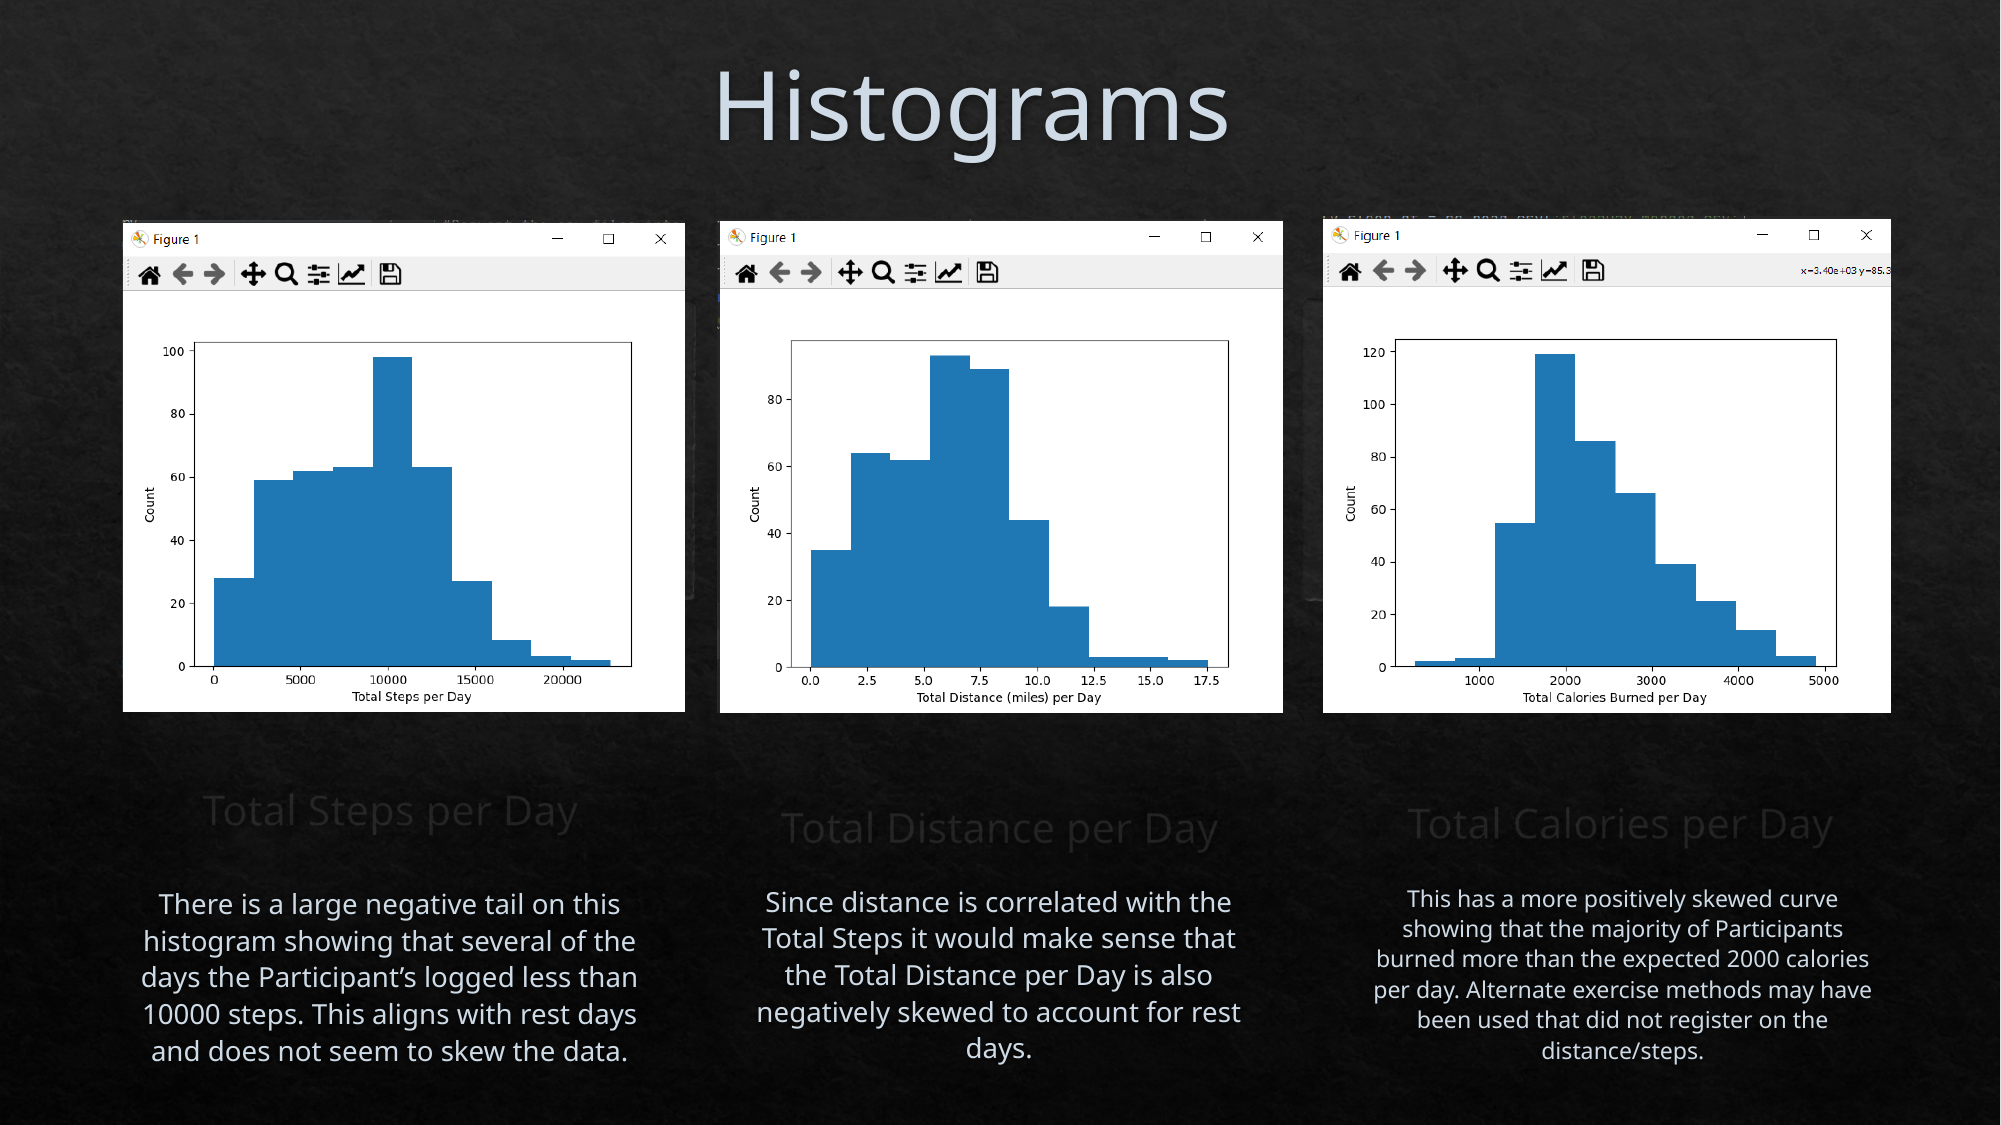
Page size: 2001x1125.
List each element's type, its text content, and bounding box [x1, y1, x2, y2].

list Total Calories per Day [1349, 759, 1892, 855]
picture [716, 219, 1284, 714]
list Total Steps per Day [119, 746, 661, 842]
title Histograms [122, 30, 1821, 190]
list There is a large negative tail on this histogram showing that several of the days the Participant’s logged less than 10000 steps. This aligns with rest days and does not seem to skew the data. [119, 876, 661, 1076]
list Since distance is correlated with the Total Steps it would make sense that the Total Distance per Day is also negatively skewed to account for rest days. [728, 873, 1270, 1074]
list Total Distance per Day [728, 764, 1271, 859]
picture [121, 220, 696, 713]
list This has a more positively skewed curve showing that the majority of Participants burned more than the expected 2000 calories per day. Alternate exercise methods may have been used that did not register on the distance/steps. [1352, 873, 1894, 1074]
picture [1301, 216, 1891, 713]
